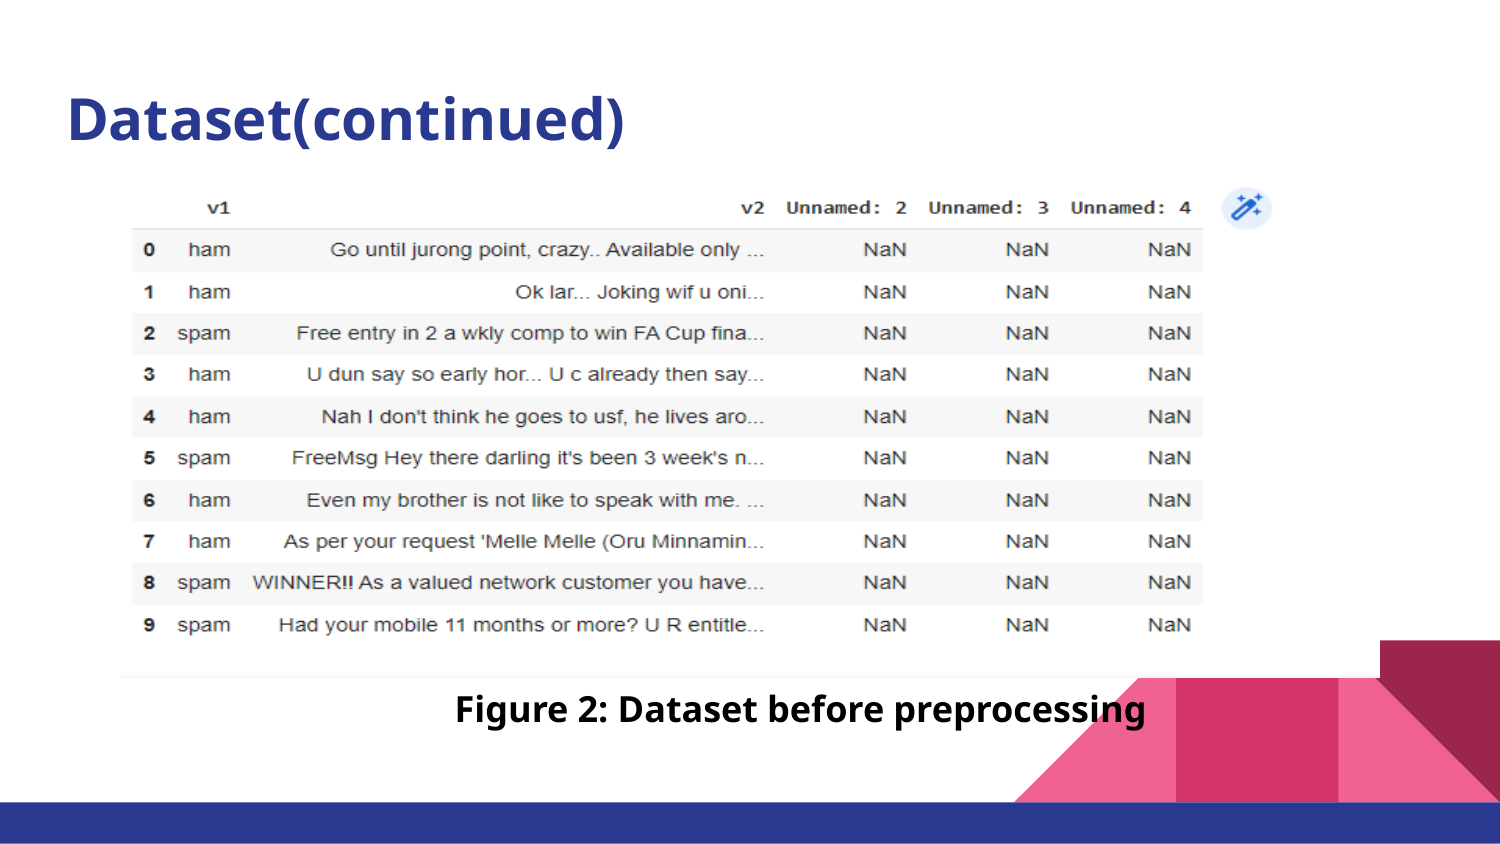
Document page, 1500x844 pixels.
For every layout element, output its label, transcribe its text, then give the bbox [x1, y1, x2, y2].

picture [120, 182, 1380, 678]
list Figure 2: Dataset before preprocessing [51, 156, 1449, 750]
title Dataset(continued) [51, 67, 1449, 156]
